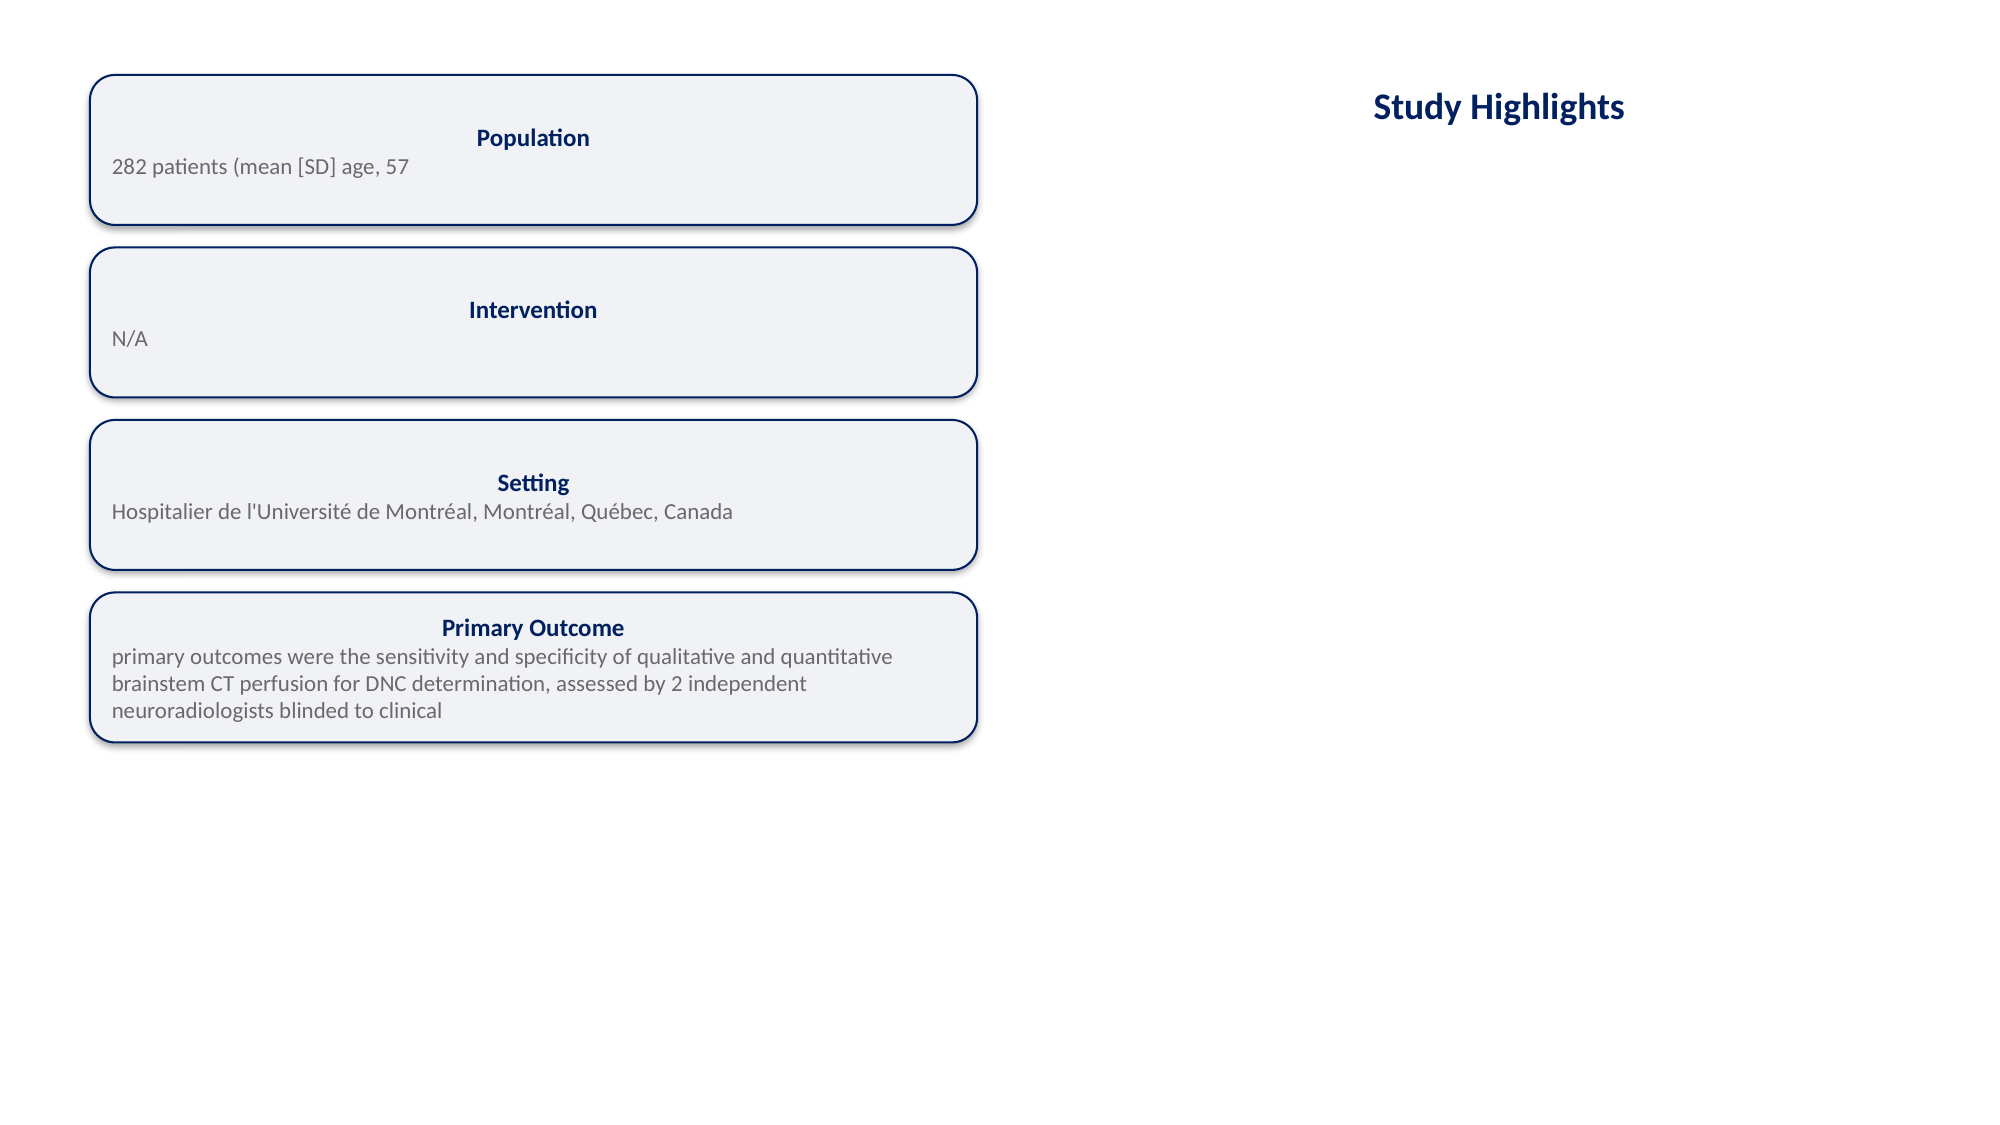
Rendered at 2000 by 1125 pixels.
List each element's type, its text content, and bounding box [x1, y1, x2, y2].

text_box Population 282 patients (mean [SD] age, 57 [89, 74, 978, 226]
text_box Setting Hospitalier de l'Université de Montréal, Montréal, Québec, Canada [89, 419, 978, 571]
text_box Study Highlights [1358, 74, 1641, 135]
text_box Intervention N/A [89, 246, 978, 399]
text_box Primary Outcome primary outcomes were the sensitivity and specificity of qualitative and quantitative brainstem CT perfusion for DNC determination, assessed by 2 independent neuroradiologists blinded to clinical [89, 591, 978, 744]
